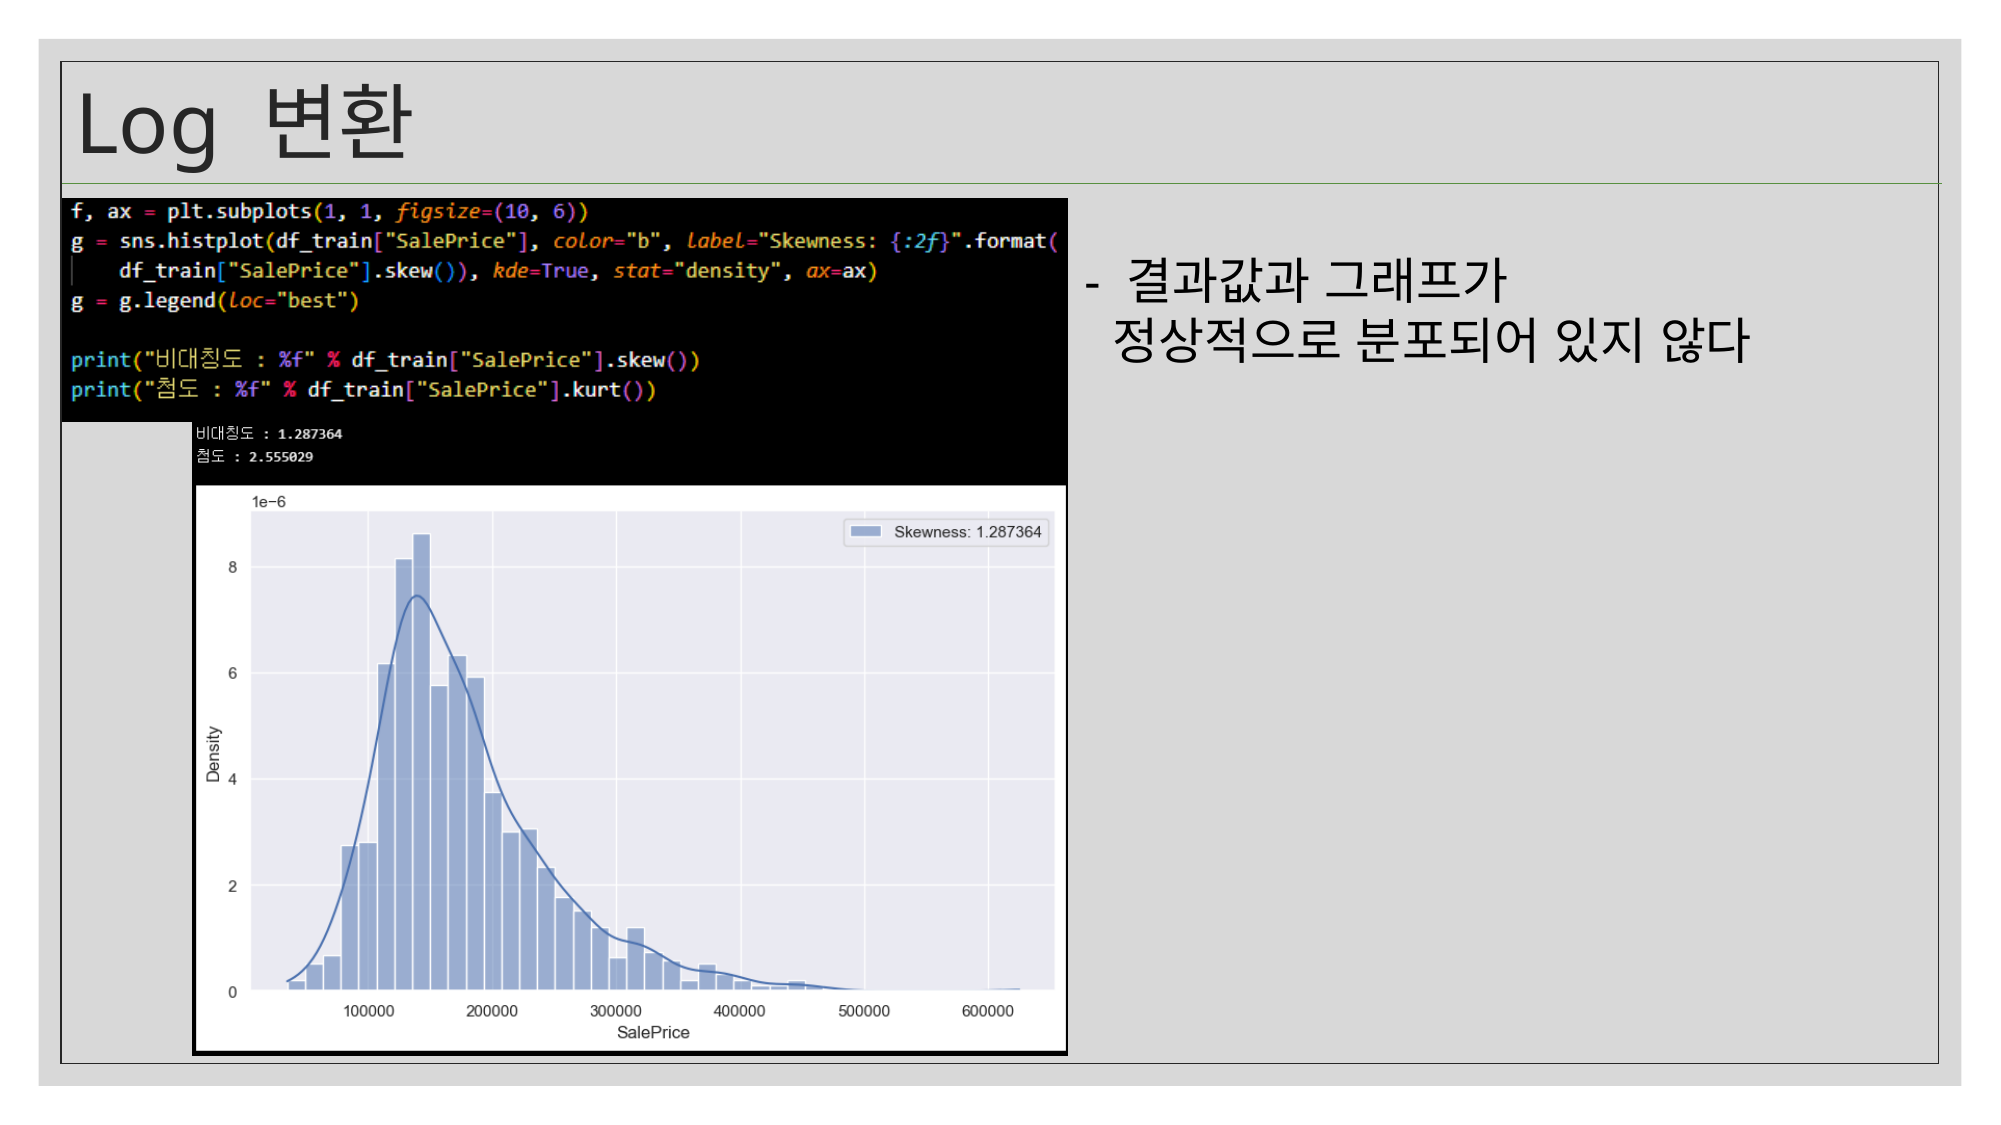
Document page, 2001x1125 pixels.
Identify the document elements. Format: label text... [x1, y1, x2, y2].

picture [62, 198, 1068, 1056]
title Log 변환 [60, 54, 1317, 200]
text_box - 결과값과 그래프가 정상적으로 분포되어 있지 않다 [1075, 241, 1847, 377]
